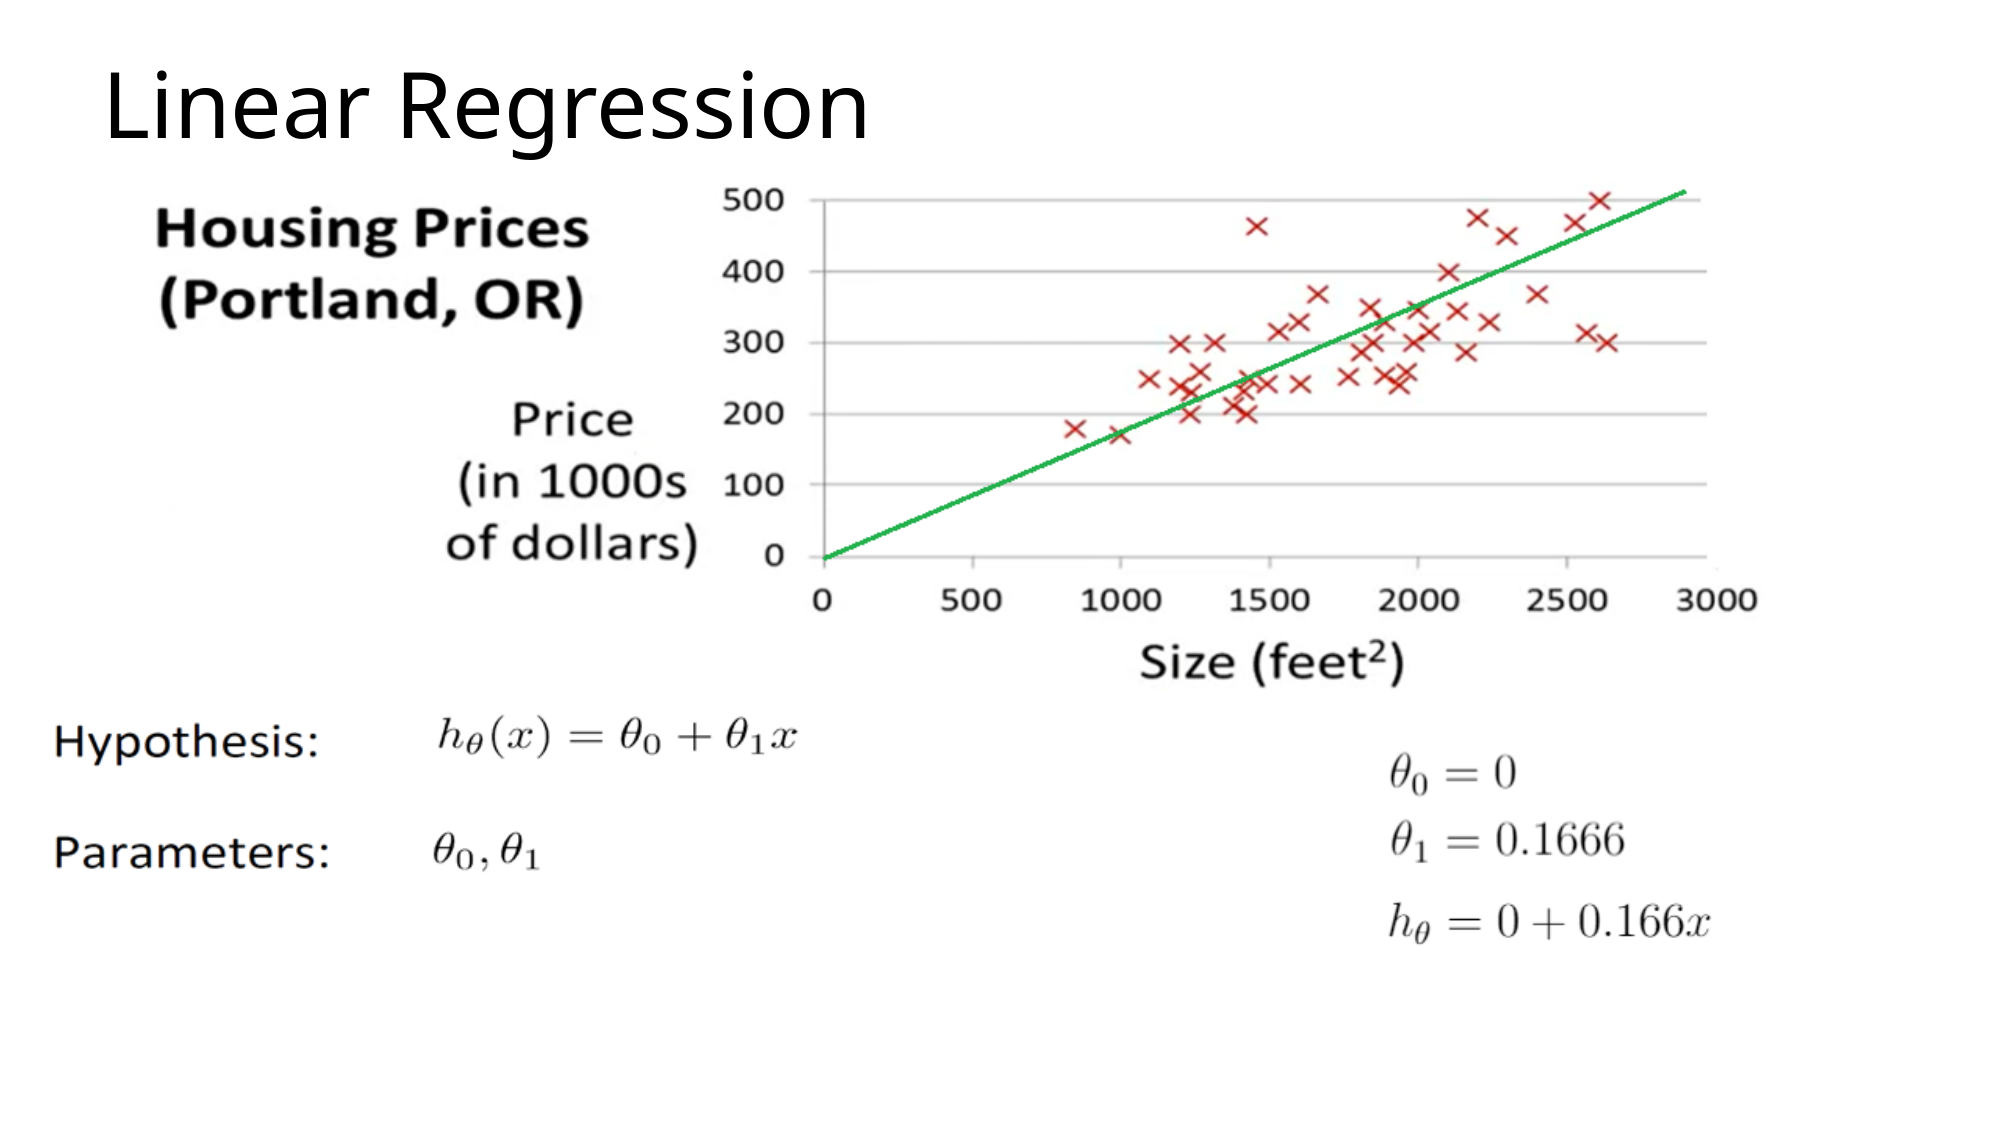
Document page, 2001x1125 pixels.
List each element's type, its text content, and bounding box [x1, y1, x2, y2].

picture [48, 712, 1194, 913]
picture [1353, 722, 1730, 972]
picture [135, 174, 1765, 691]
title Linear Regression [87, 0, 1813, 218]
